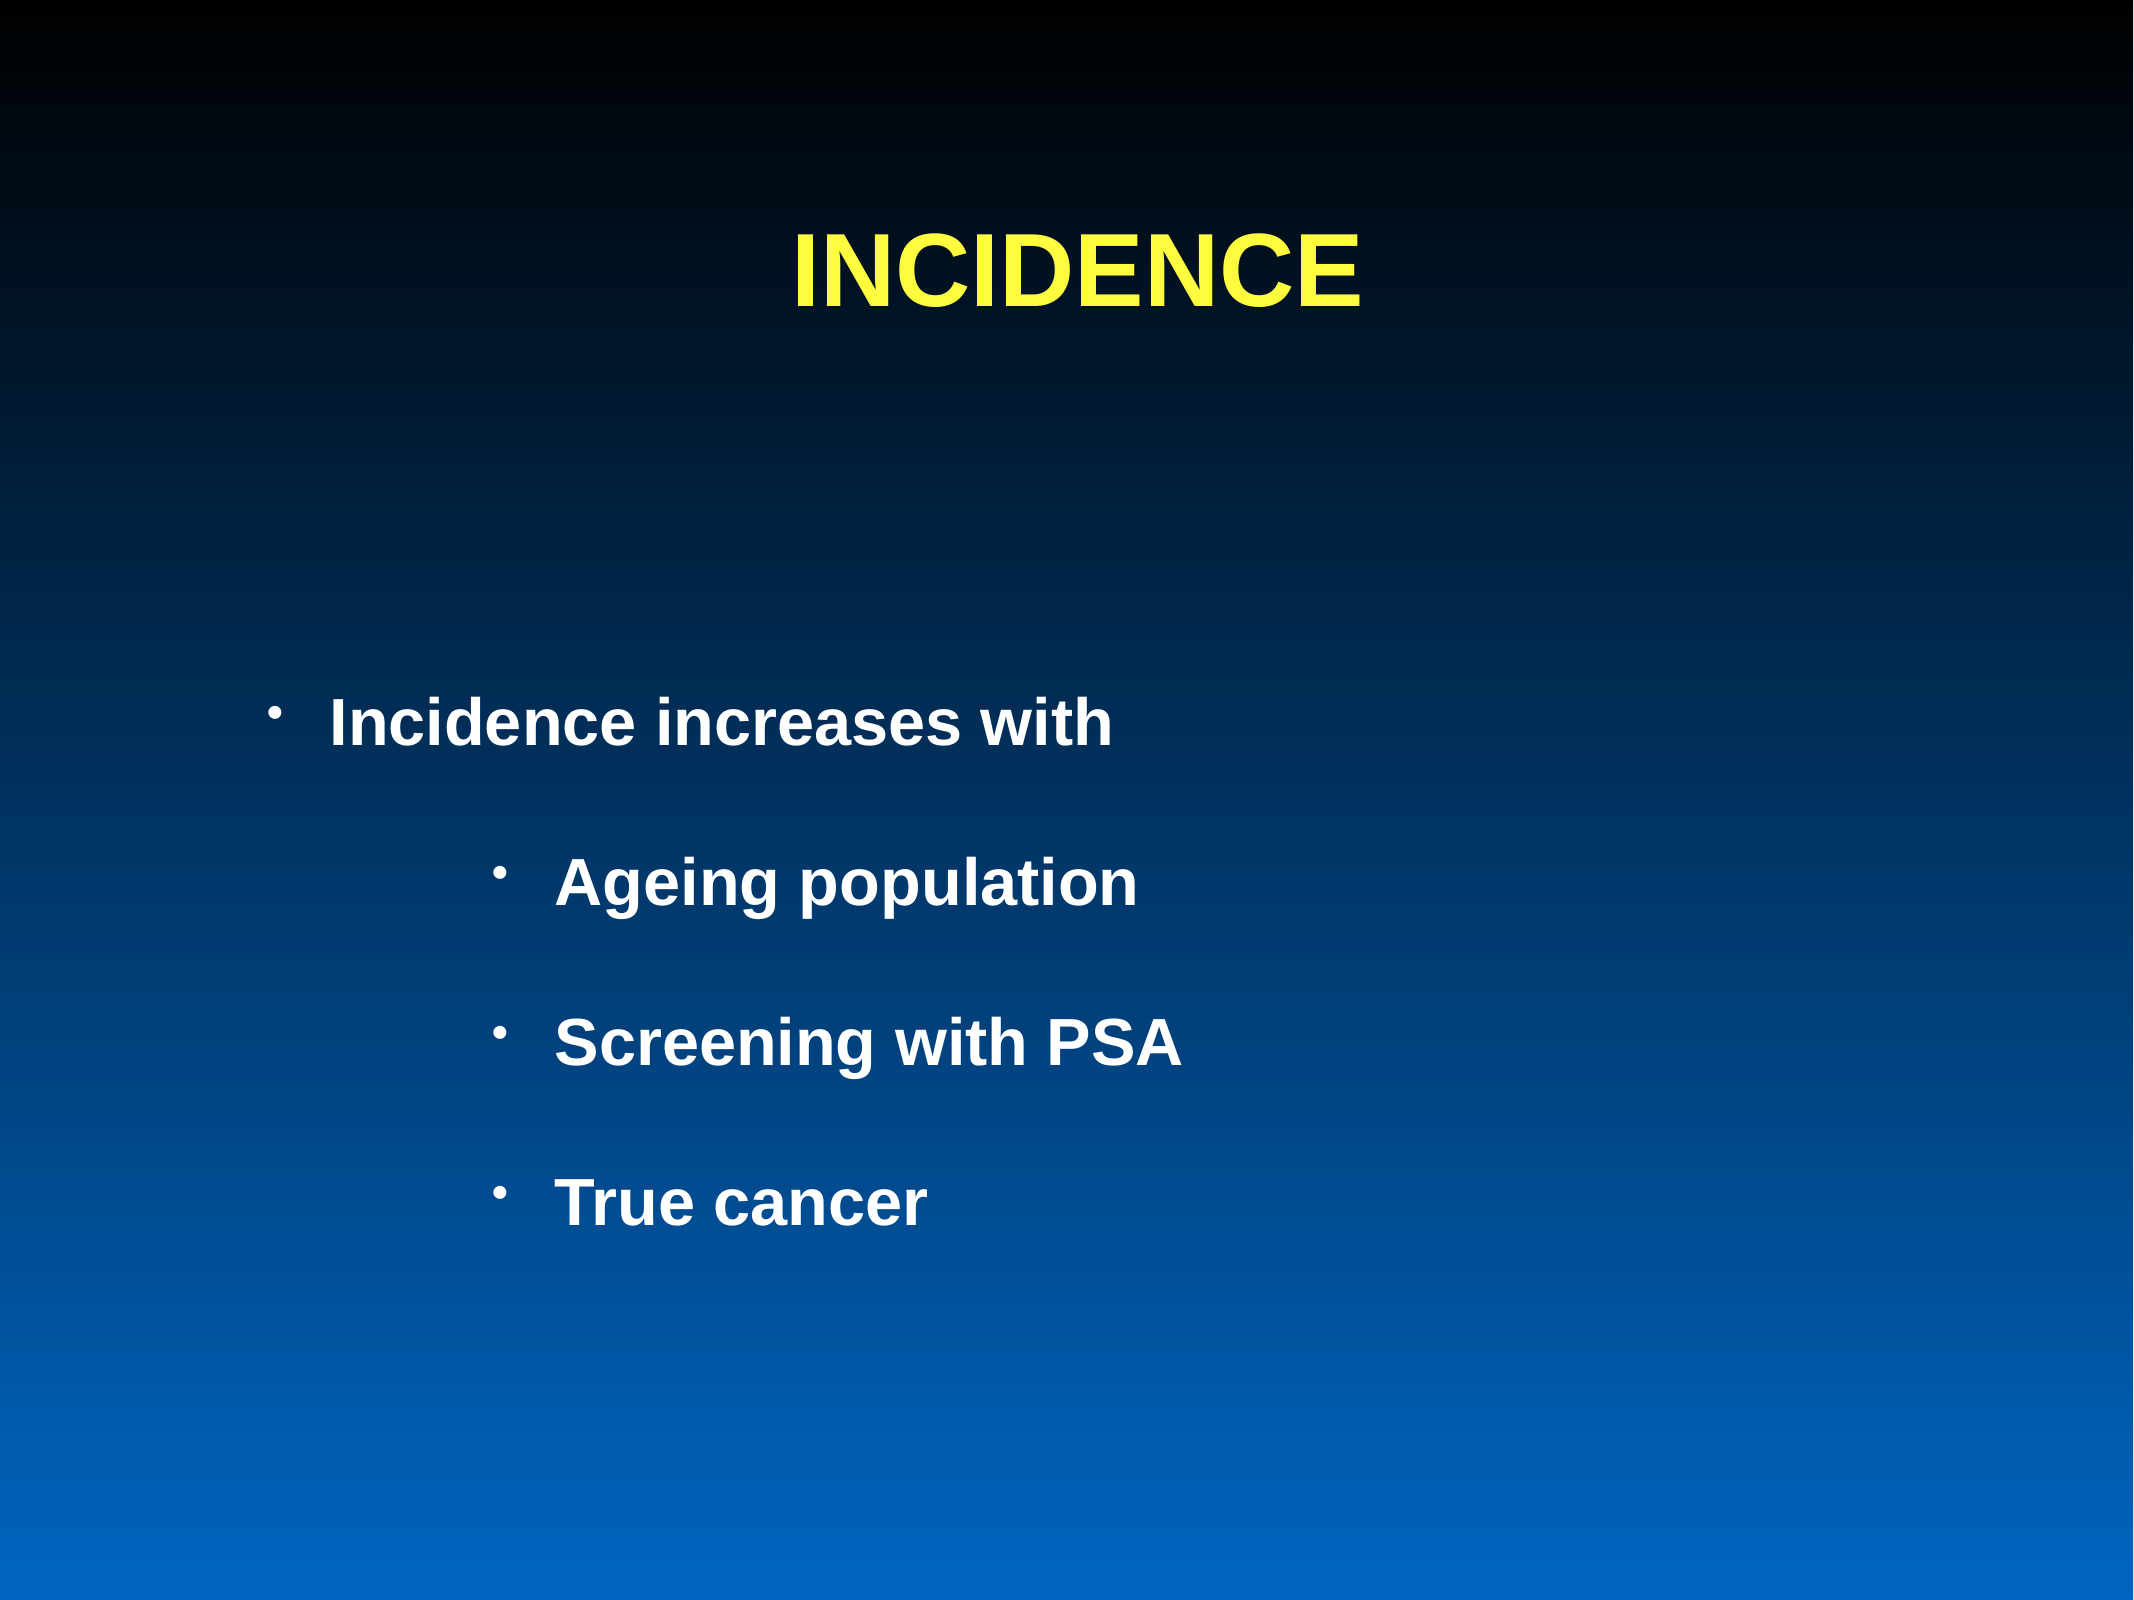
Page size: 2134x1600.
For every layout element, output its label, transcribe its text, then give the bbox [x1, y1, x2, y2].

subtitle Incidence increases with Ageing population Screening with PSA True cancer [257, 379, 1907, 1459]
title INCIDENCE [253, 110, 1903, 420]
